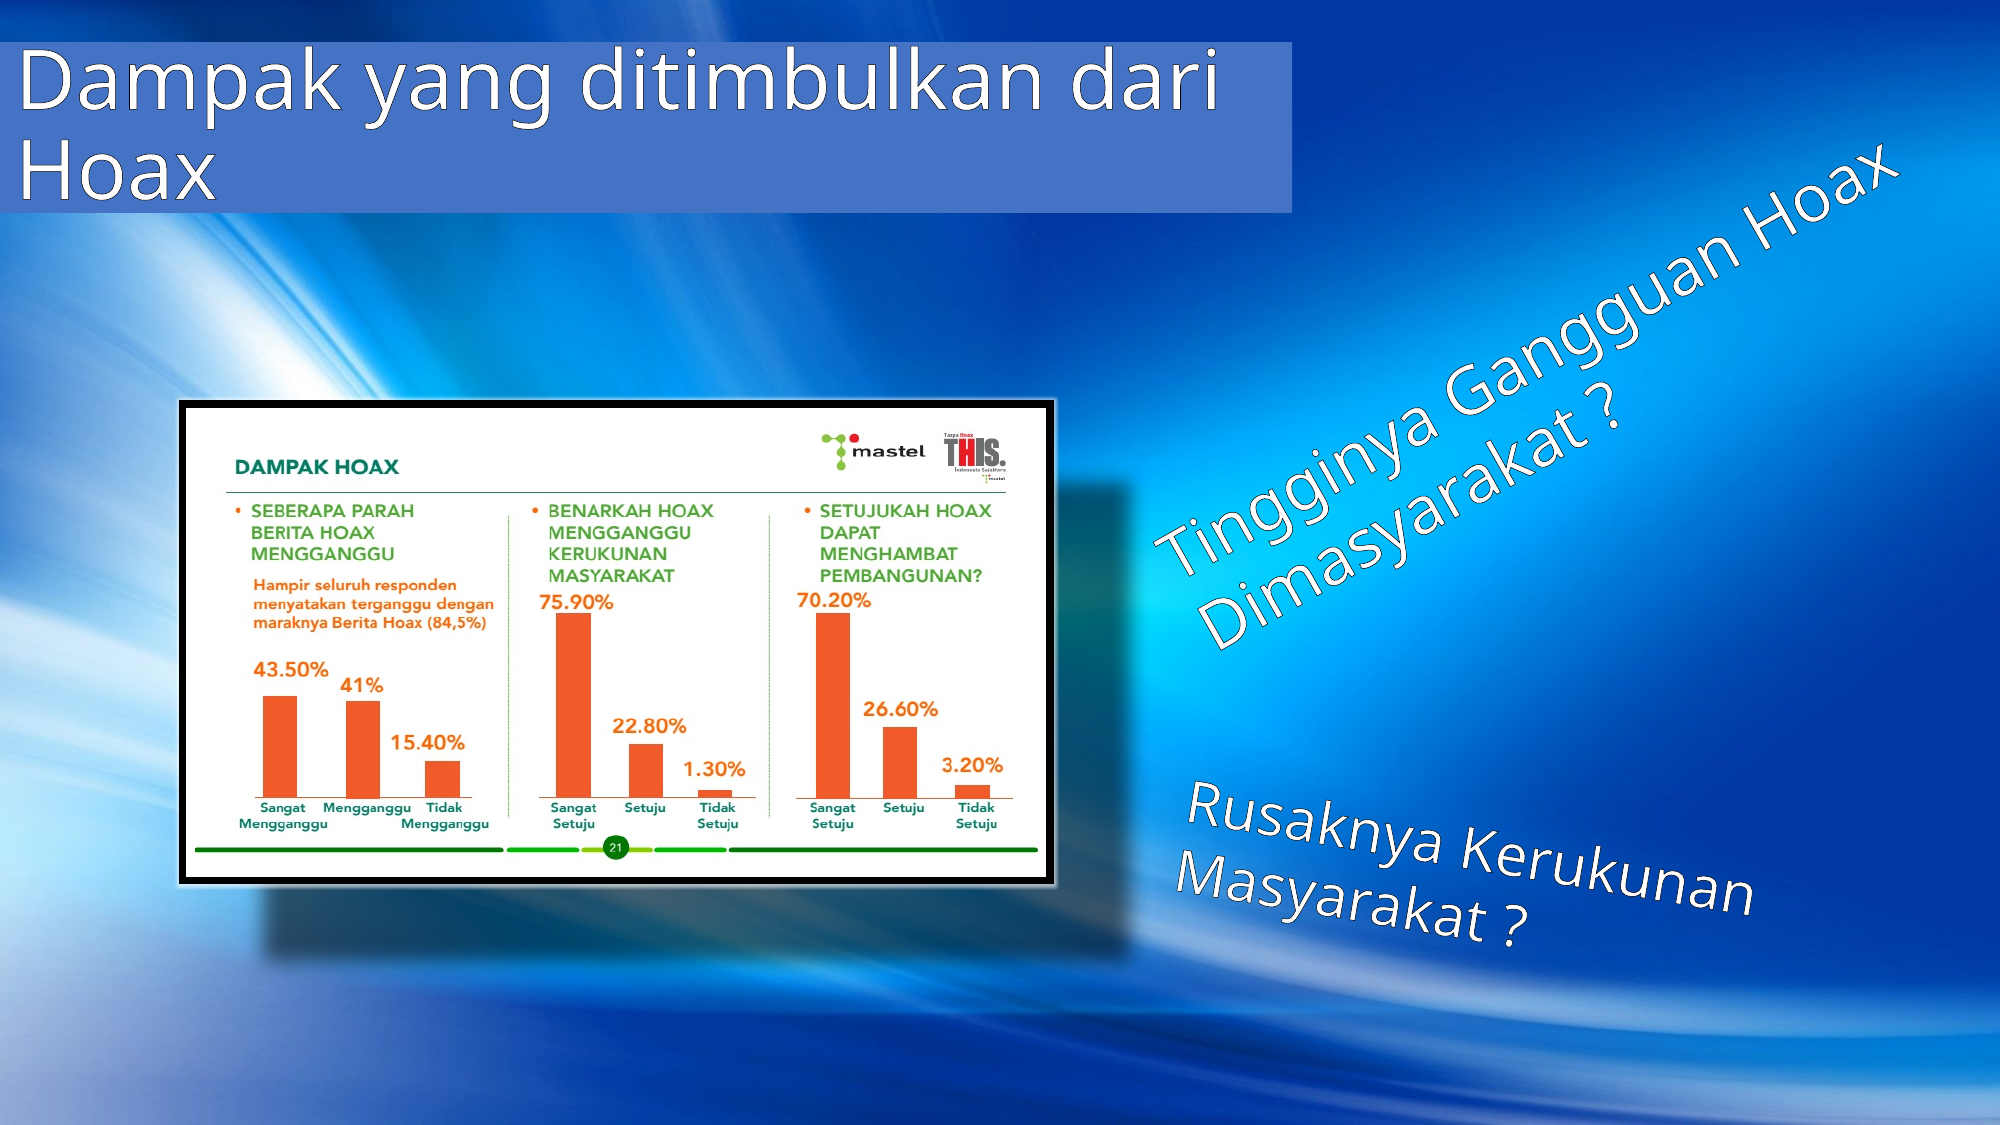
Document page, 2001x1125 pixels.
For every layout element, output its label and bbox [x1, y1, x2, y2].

list [195, 413, 1039, 866]
list [0, 0, 2000, 1125]
